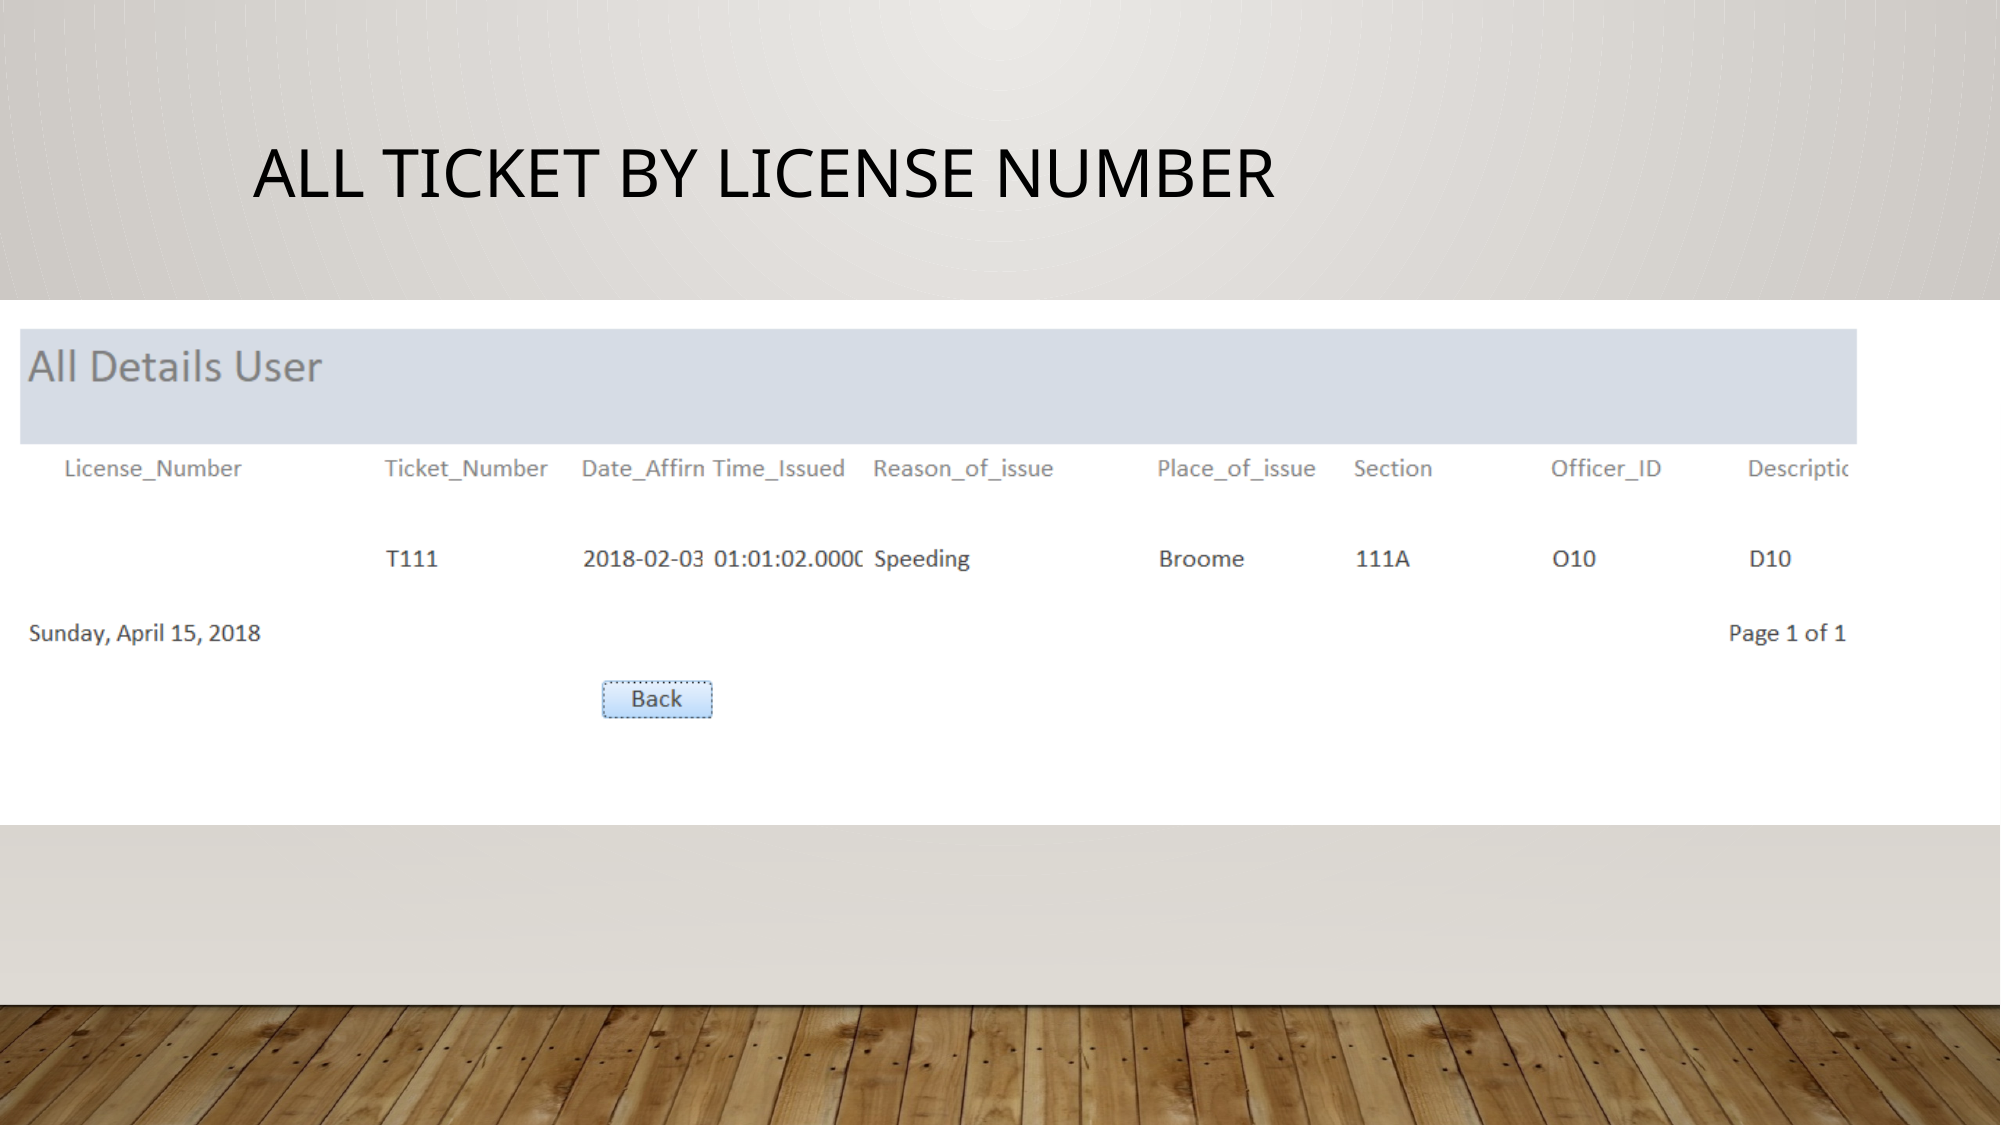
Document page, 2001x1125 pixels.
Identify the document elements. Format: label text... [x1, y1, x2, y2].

picture [0, 299, 2000, 826]
title All Ticket by License Number [238, 131, 1814, 299]
picture [0, 1005, 2000, 1125]
